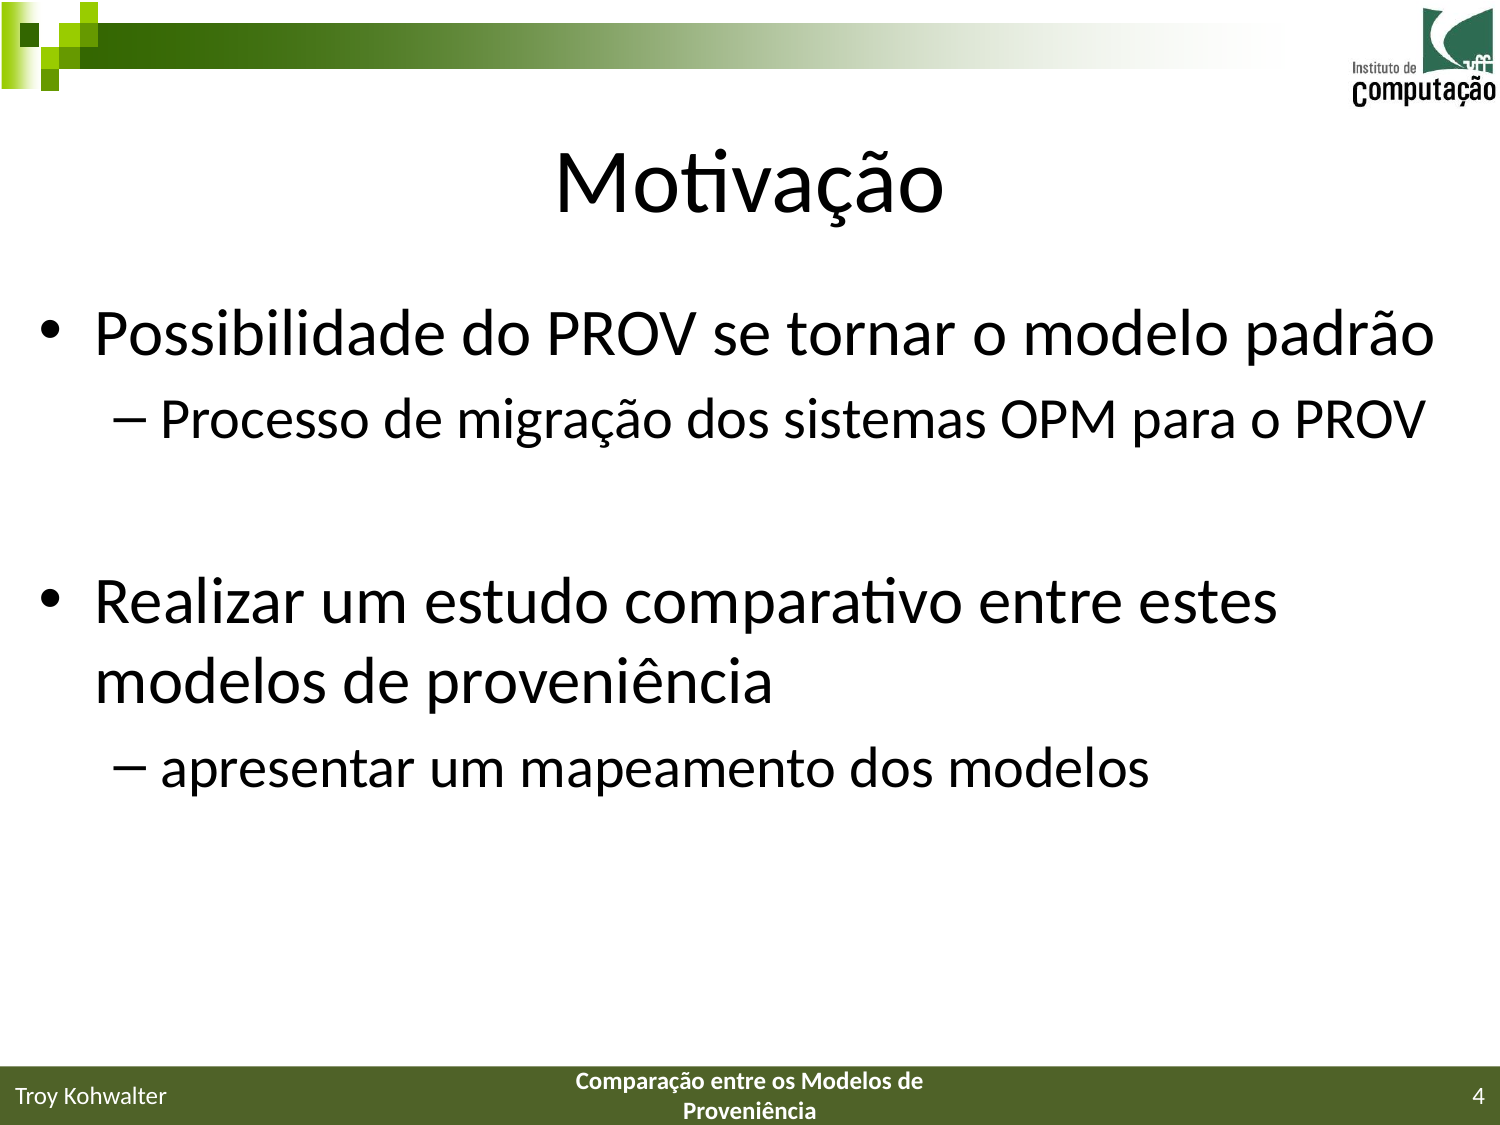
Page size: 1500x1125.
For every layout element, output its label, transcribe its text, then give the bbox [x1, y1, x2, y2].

slide_number 4 [1149, 1065, 1500, 1125]
footer Comparação entre os Modelos de Proveniência [512, 1065, 988, 1125]
slide_number Troy Kohwalter [0, 1065, 350, 1125]
list Possibilidade do PROV se tornar o modelo padrão Processo de migração dos sistemas OPM para o PROV Realizar um estudo comparativo entre estes modelos de proveniência apresentar um mapeamento dos modelos [23, 281, 1477, 1055]
title Motivação [75, 82, 1425, 270]
